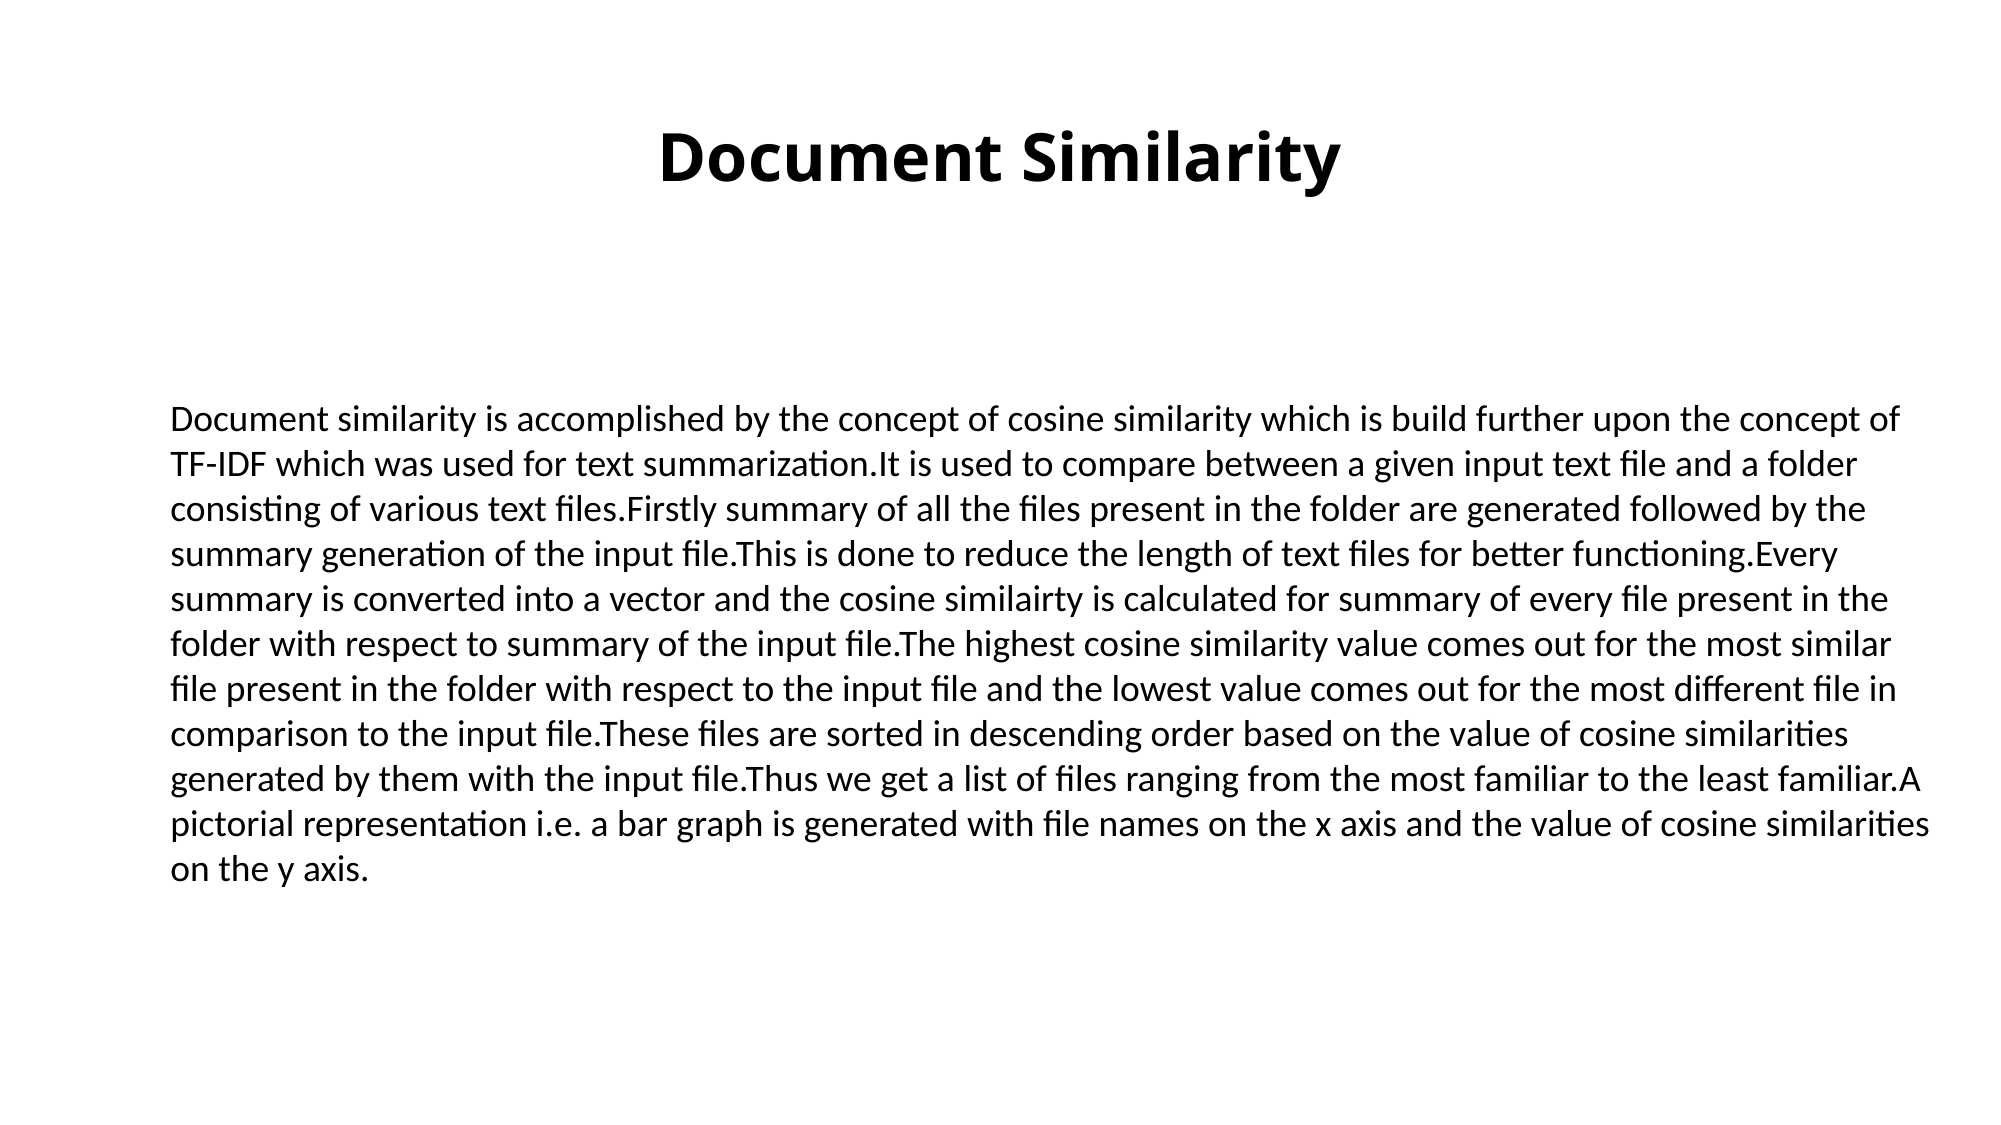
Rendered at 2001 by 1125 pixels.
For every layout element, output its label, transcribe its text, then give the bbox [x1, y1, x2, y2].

text_box Document Similarity [642, 107, 1358, 202]
text_box Document similarity is accomplished by the concept of cosine similarity which is build further upon the concept of TF-IDF which was used for text summarization.It is used to compare between a given input text file and a folder consisting of various text files.Firstly summary of all the files present in the folder are generated followed by the summary generation of the input file.This is done to reduce the length of text files for better functioning.Every summary is converted into a vector and the cosine similairty is calculated for summary of every file present in the folder with respect to summary of the input file.The highest cosine similarity value comes out for the most similar file present in the folder with respect to the input file and the lowest value comes out for the most different file in comparison to the input file.These files are sorted in descending order based on the value of cosine similarities generated by them with the input file.Thus we get a list of files ranging from the most familiar to the least familiar.A pictorial representation i.e. a bar graph is generated with file names on the x axis and the value of cosine similarities on the y axis. [155, 386, 1957, 897]
